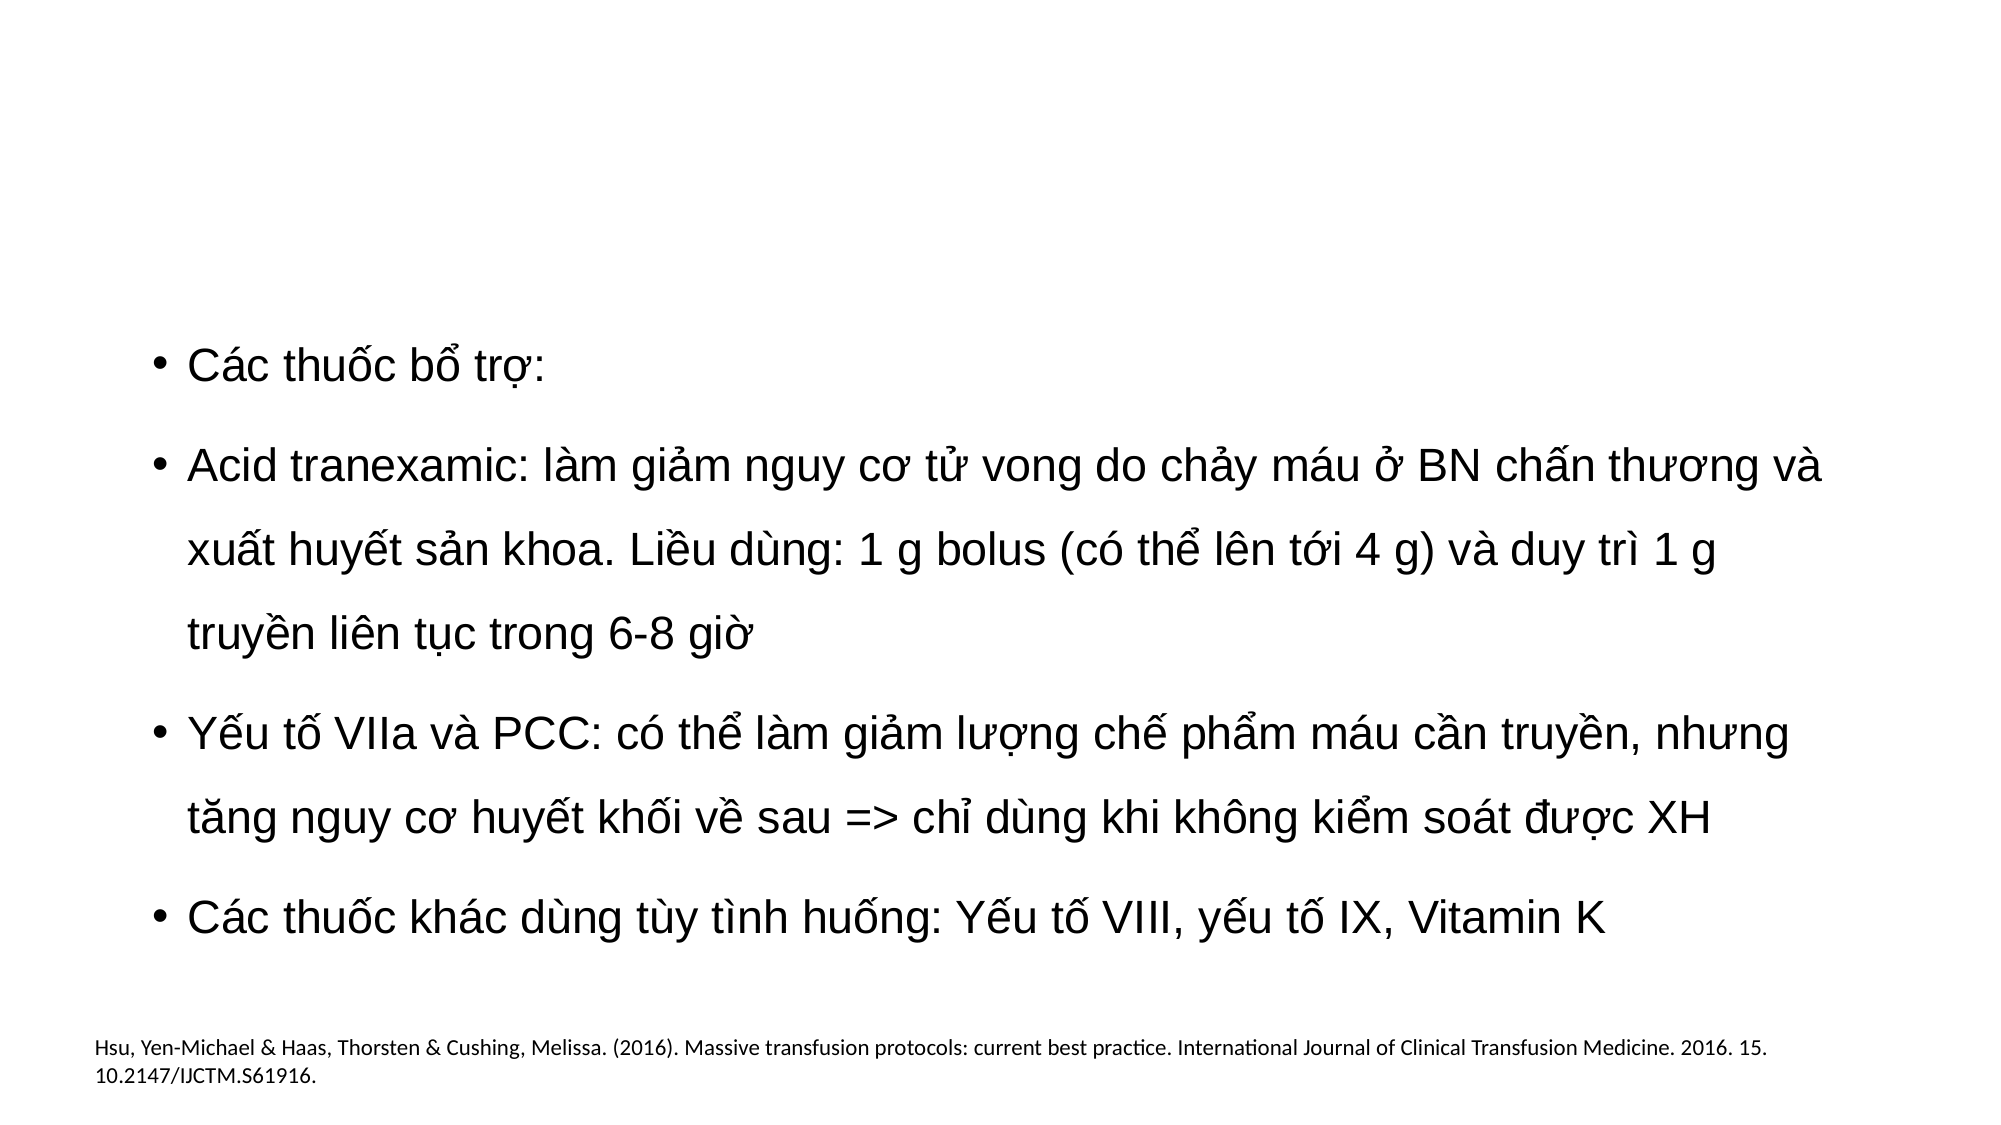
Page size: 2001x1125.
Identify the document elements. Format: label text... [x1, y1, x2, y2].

text_box Hsu, Yen-Michael & Haas, Thorsten & Cushing, Melissa. (2016). Massive transfusion protocols: current best practice. International Journal of Clinical Transfusion Medicine. 2016. 15. 10.2147/IJCTM.S61916. [80, 1025, 1863, 1095]
list Các thuốc bổ trợ: Acid tranexamic: làm giảm nguy cơ tử vong do chảy máu ở BN chấn thương và xuất huyết sản khoa. Liều dùng: 1 g bolus (có thể lên tới 4 g) và duy trì 1 g truyền liên tục trong 6-8 giờ Yếu tố VIIa và PCC: có thể làm giảm lượng chế phẩm máu cần truyền, nhưng tăng nguy cơ huyết khối về sau => chỉ dùng khi không kiểm soát được XH Các thuốc khác dùng tùy tình huống: Yếu tố VIII, yếu tố IX, Vitamin K [137, 299, 1863, 1014]
